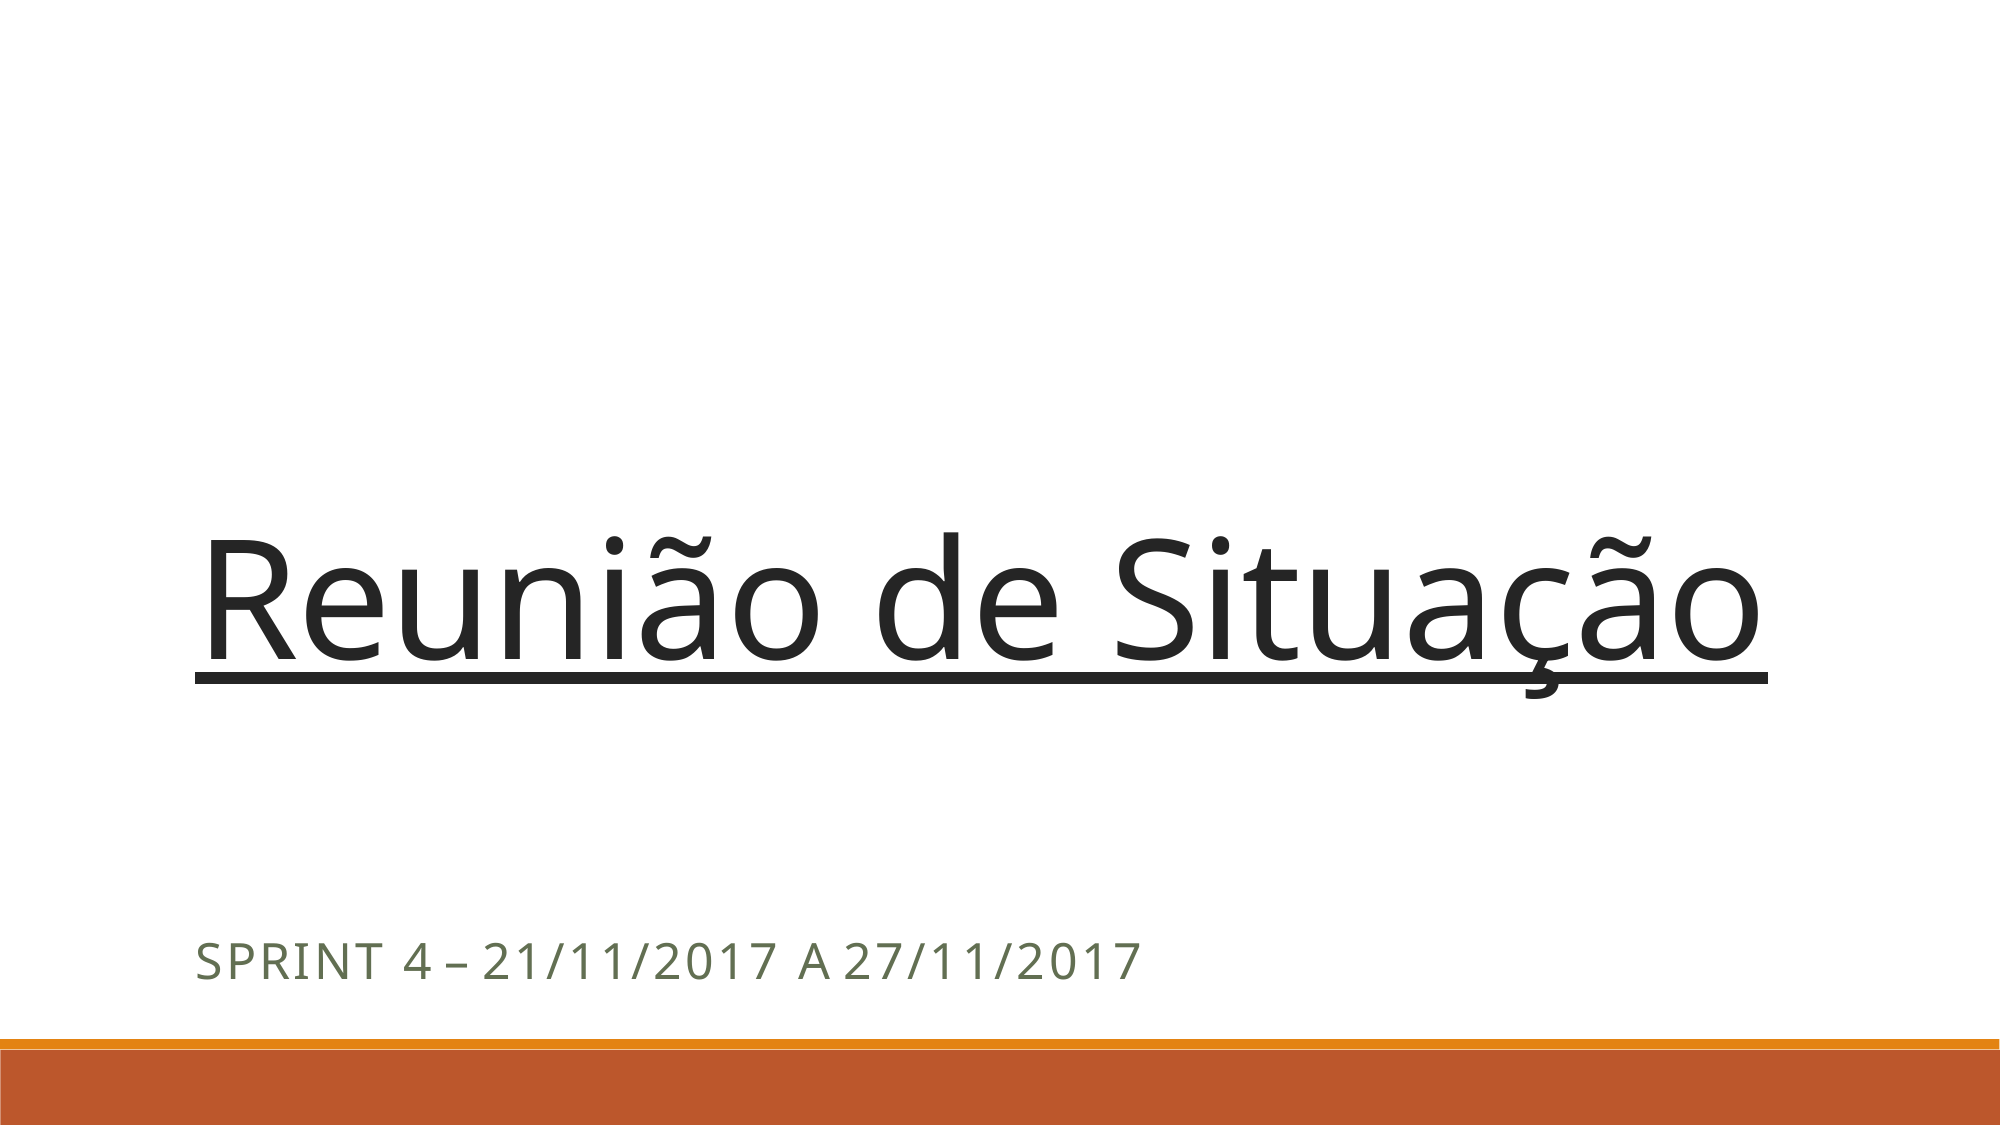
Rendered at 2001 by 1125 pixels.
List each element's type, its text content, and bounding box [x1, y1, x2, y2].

text_box [0, 1050, 2000, 1125]
title Reunião de Situação SPRINT 4 – 21/11/2017 A 27/11/2017 [179, 490, 1821, 990]
text_box [0, 1039, 2000, 1050]
